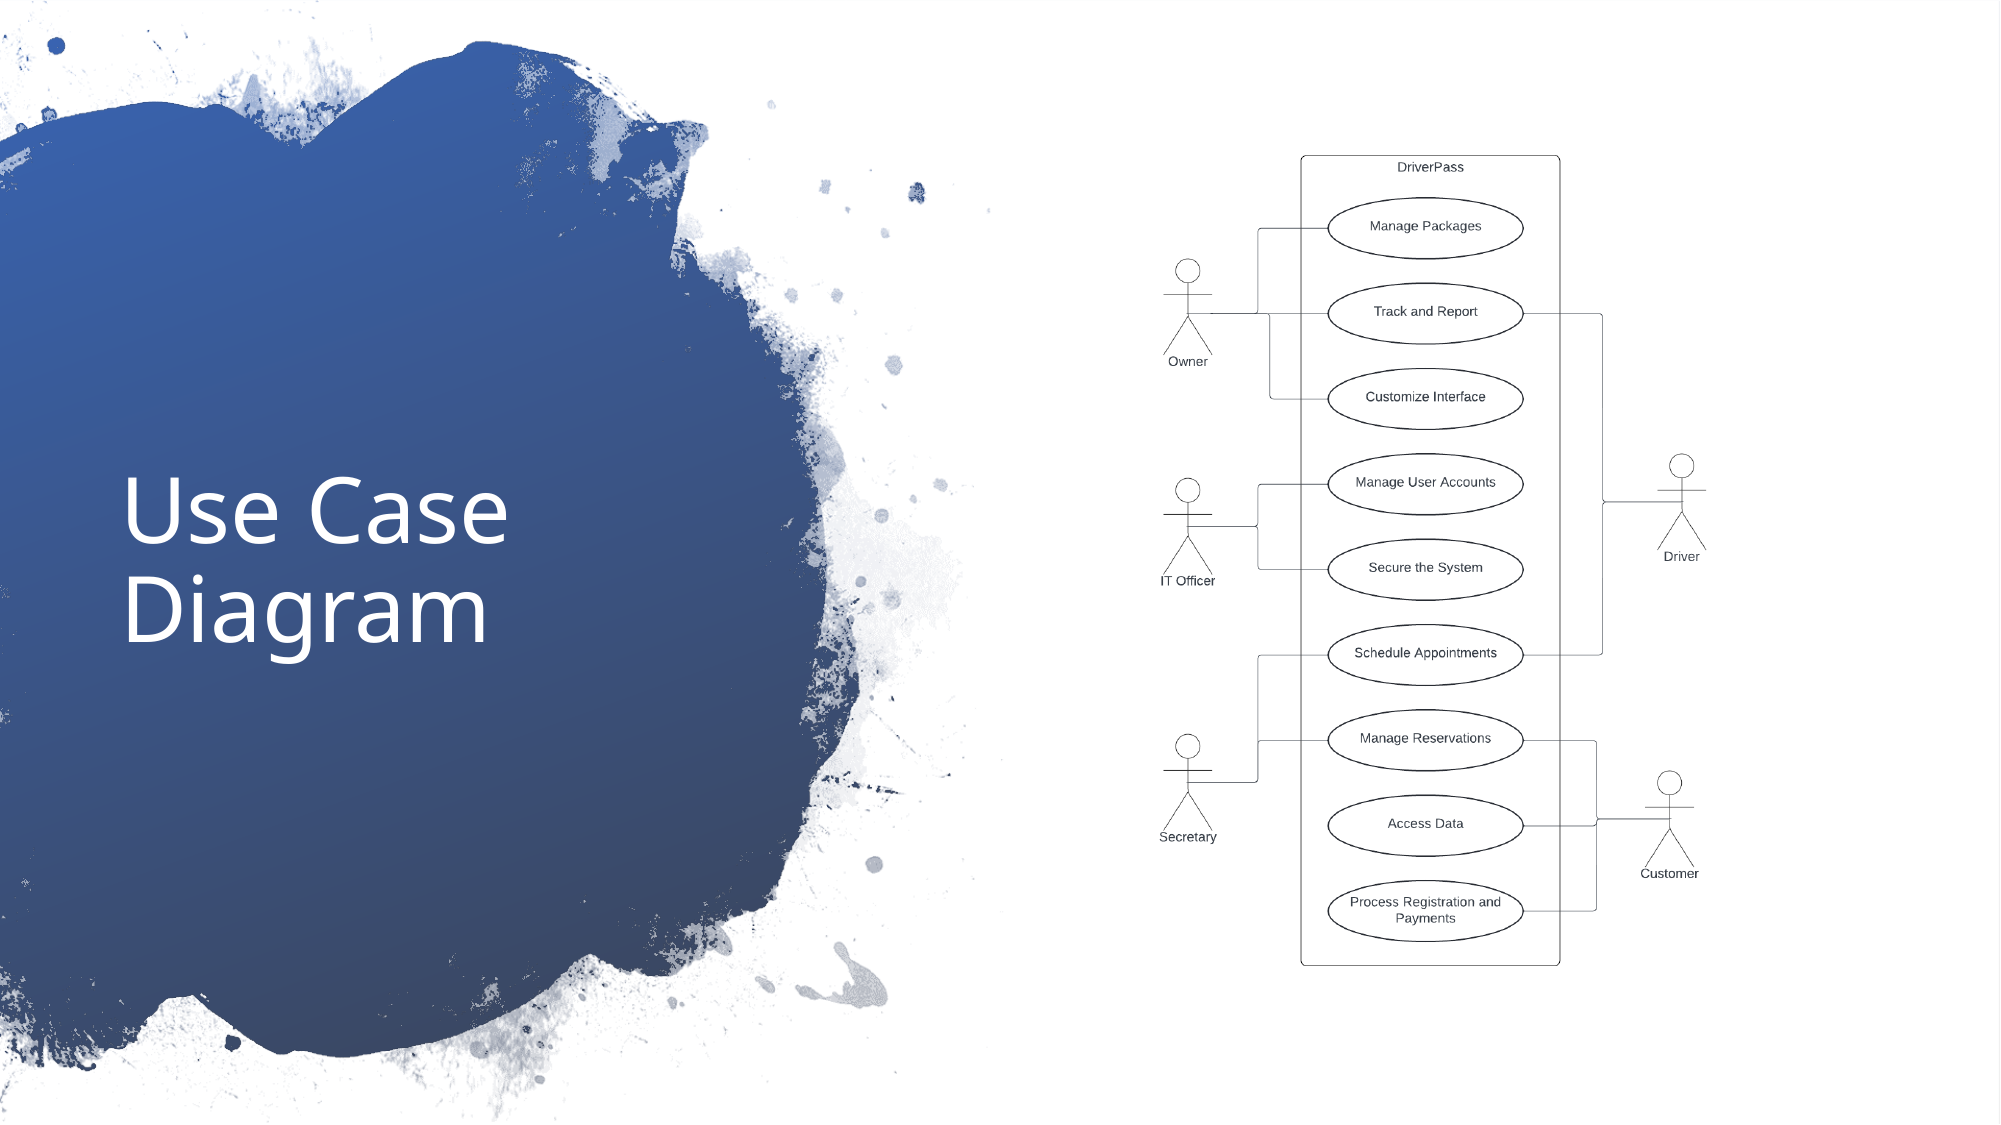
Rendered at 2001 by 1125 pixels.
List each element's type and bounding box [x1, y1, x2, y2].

list [1090, 131, 1779, 990]
picture [0, 0, 2000, 1125]
